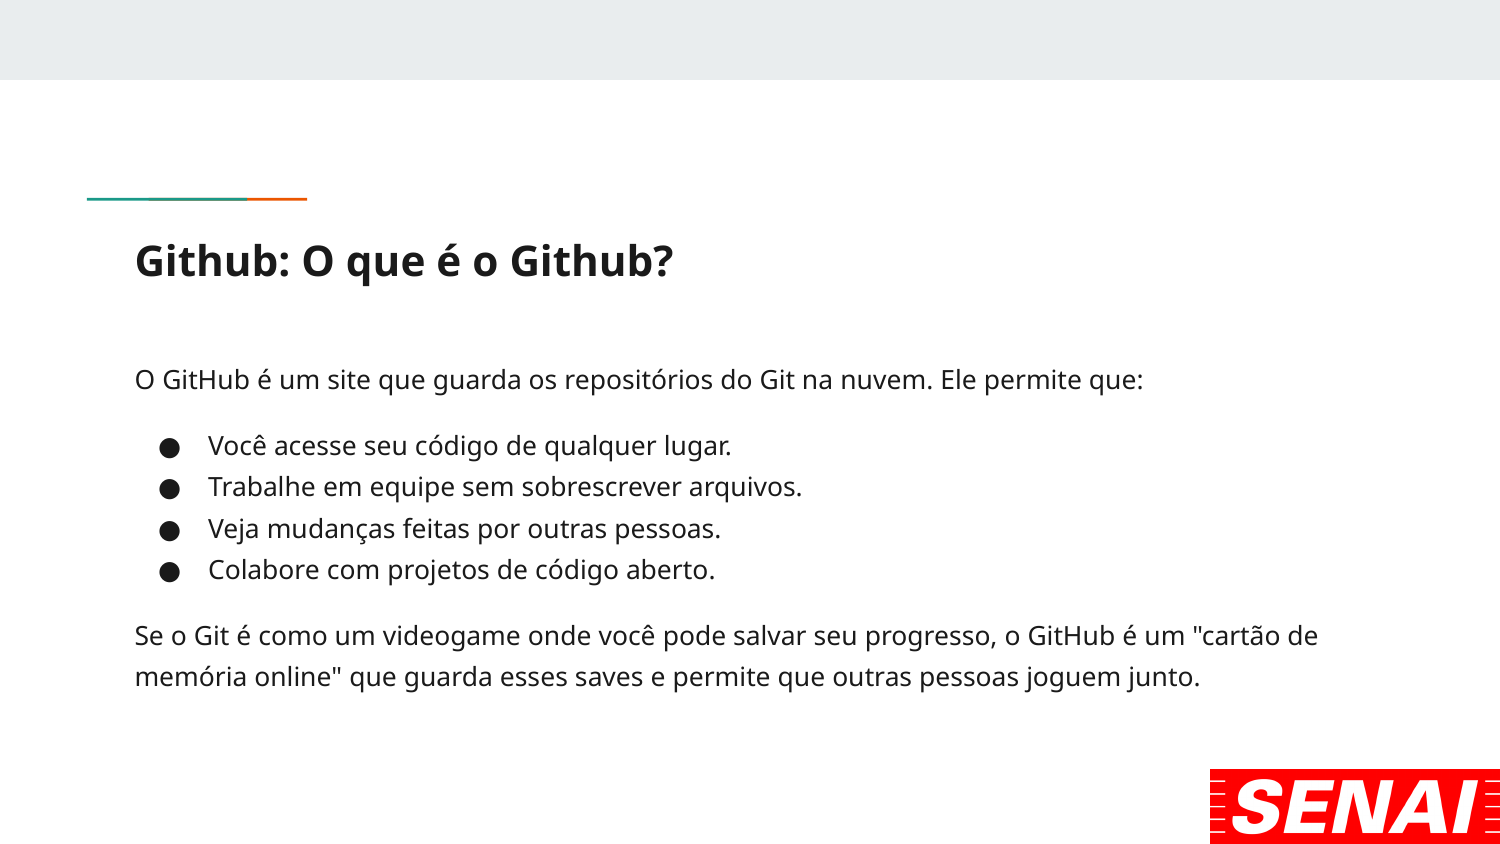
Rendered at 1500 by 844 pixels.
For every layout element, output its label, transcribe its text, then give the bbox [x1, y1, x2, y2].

title Github: O que é o Github? [119, 216, 1381, 305]
picture [1210, 769, 1500, 844]
list O GitHub é um site que guarda os repositórios do Git na nuvem. Ele permite que: Você acesse seu código de qualquer lugar. Trabalhe em equipe sem sobrescrever arquivos. Veja mudanças feitas por outras pessoas. Colabore com projetos de código aberto. Se o Git é como um videogame onde você pode salvar seu progresso, o GitHub é um "cartão de memória online" que guarda esses saves e permite que outras pessoas joguem junto. [119, 341, 1381, 712]
